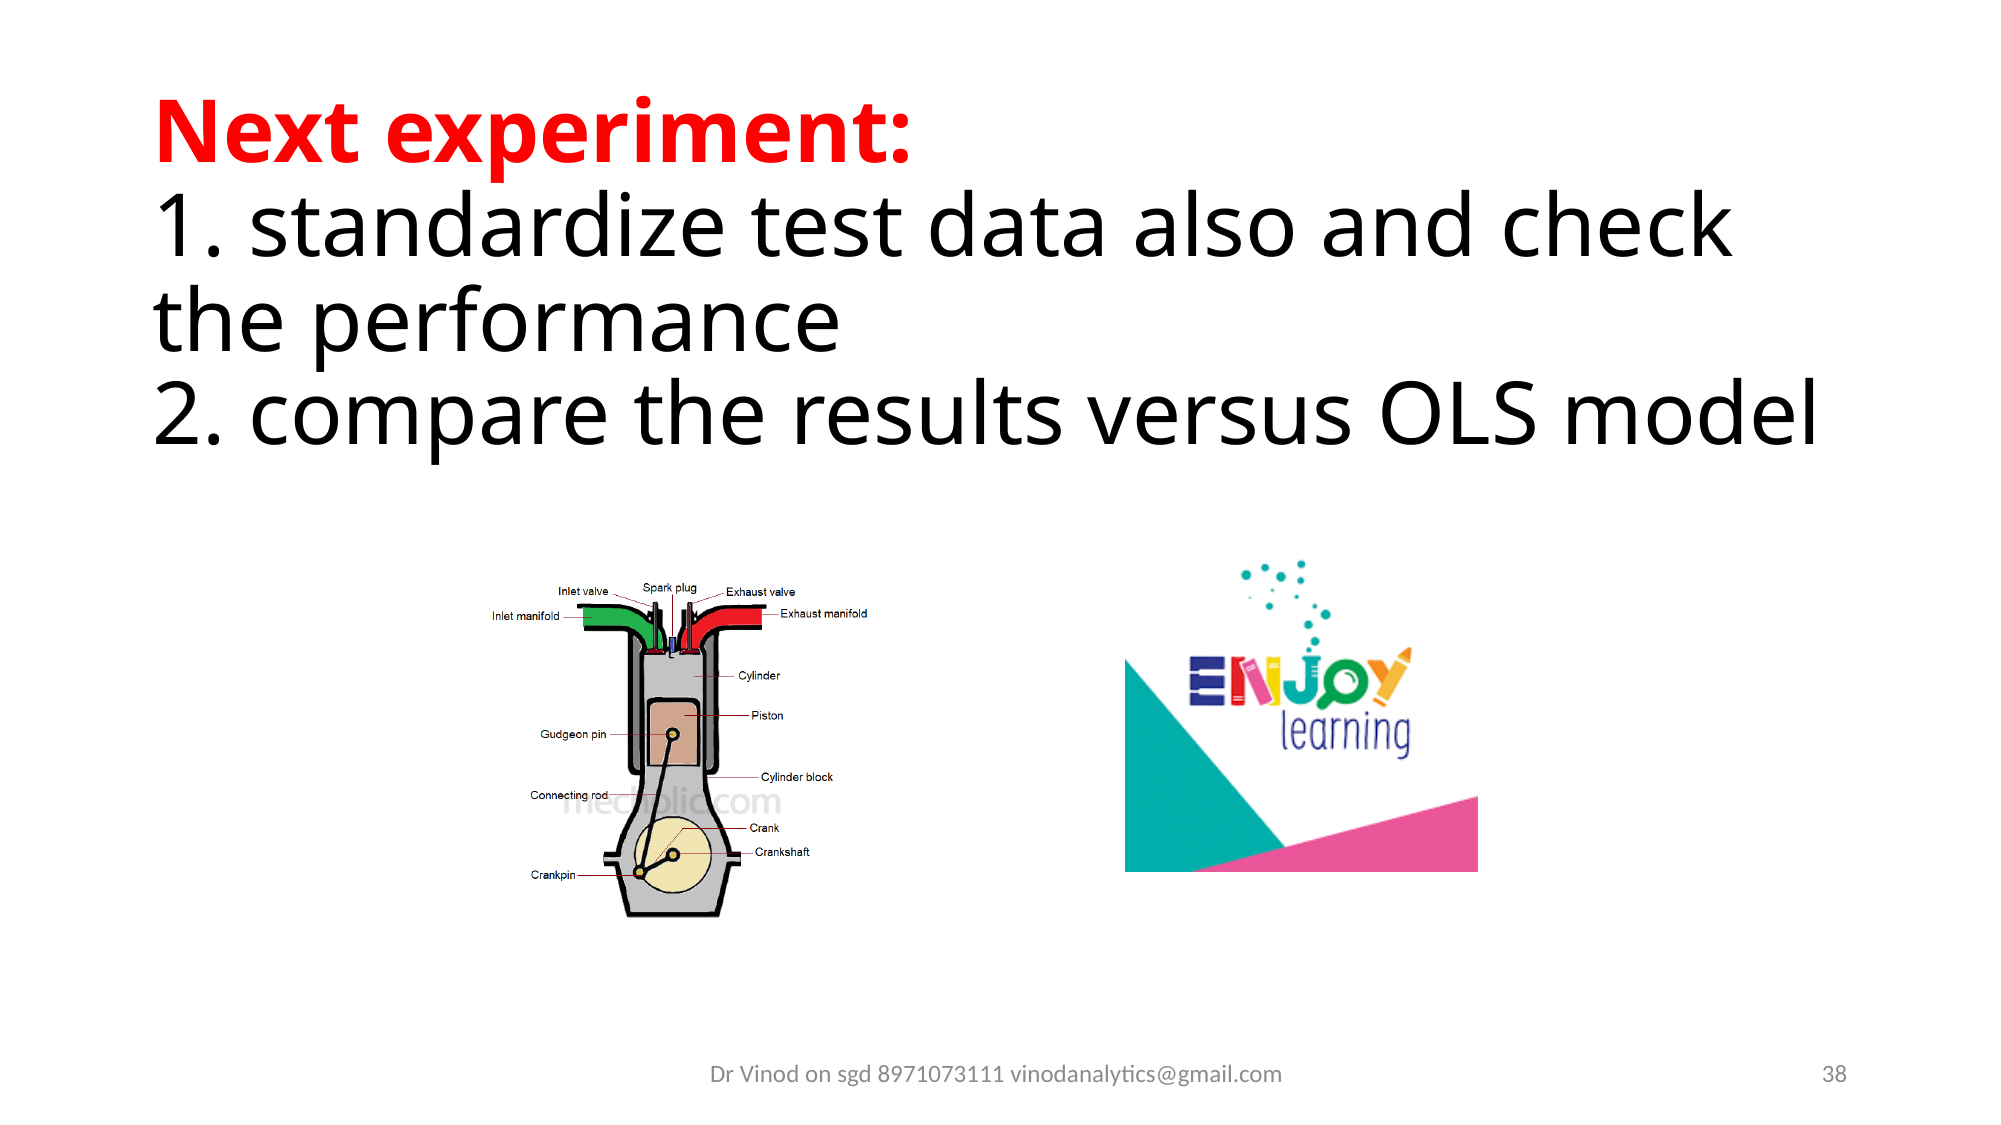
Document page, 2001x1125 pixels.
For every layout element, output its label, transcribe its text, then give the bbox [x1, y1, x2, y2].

title Next experiment: 1. standardize test data also and check the performance 2. compare the results versus OLS model [137, 67, 1863, 484]
slide_number 38 [1412, 1042, 1863, 1103]
footer Dr Vinod on sgd 8971073111 vinodanalytics@gmail.com [662, 1042, 1338, 1103]
picture [1125, 519, 1478, 872]
picture [487, 578, 875, 922]
